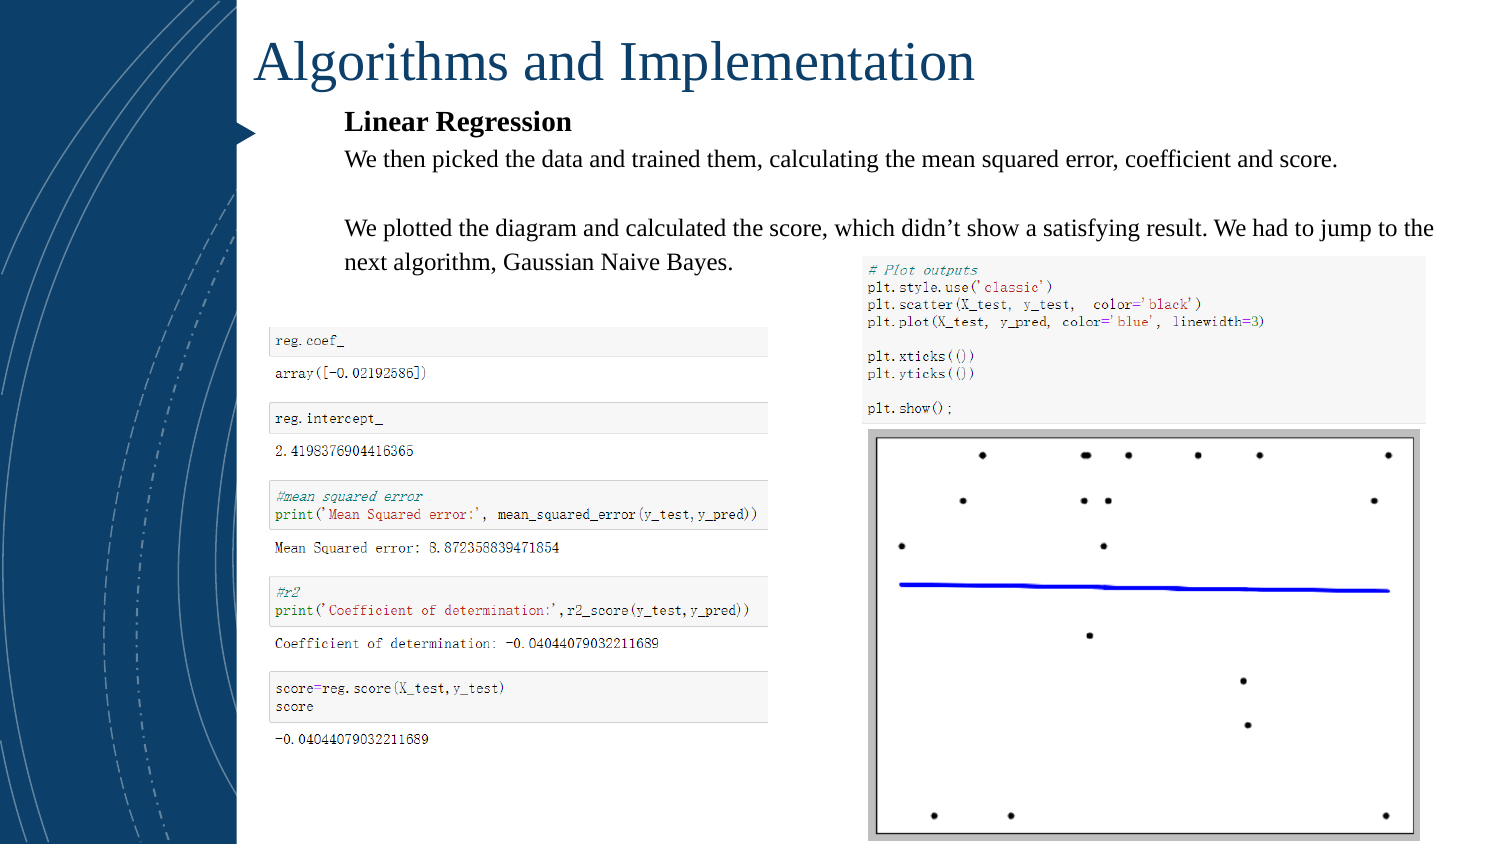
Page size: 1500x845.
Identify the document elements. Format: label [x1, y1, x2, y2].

picture [861, 256, 1426, 844]
text_box [0, 0, 1498, 844]
picture [268, 326, 768, 754]
